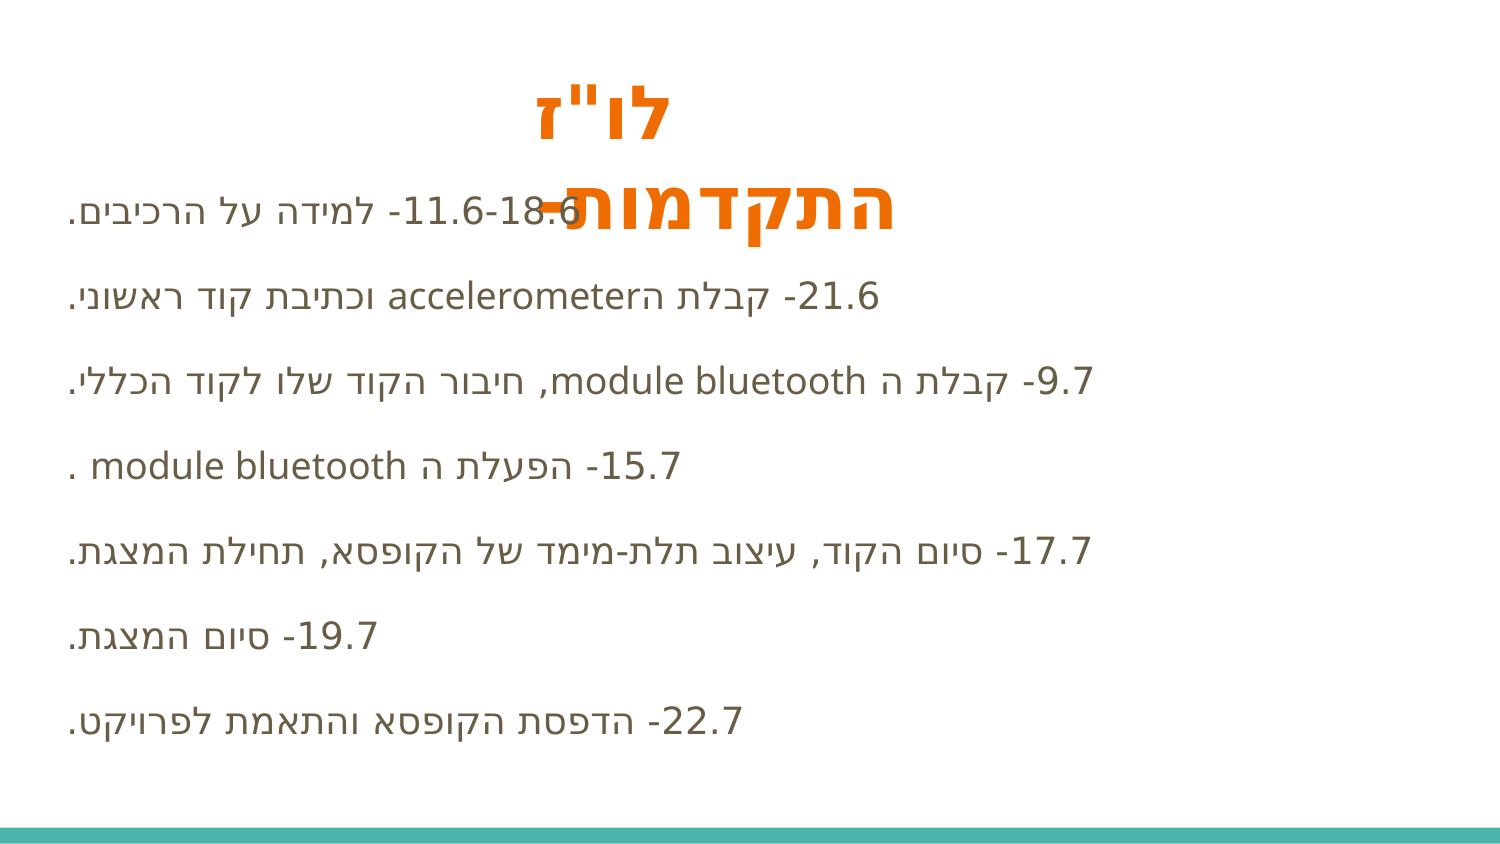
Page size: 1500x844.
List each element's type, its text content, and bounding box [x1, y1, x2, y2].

list 11.6-18.6- למידה על הרכיבים. 21.6- קבלת הaccelerometer וכתיבת קוד ראשוני. 9.7- קבלת ה module bluetooth, חיבור הקוד שלו לקוד הכללי. 15.7- הפעלת ה module bluetooth . 17.7- סיום הקוד, עיצוב תלת-מימד של הקופסא, תחילת המצגת. 19.7- סיום המצגת. 22.7- הדפסת הקופסא והתאמת לפרויקט. [51, 165, 1449, 707]
title לו"ז התקדמות- [519, 49, 981, 165]
